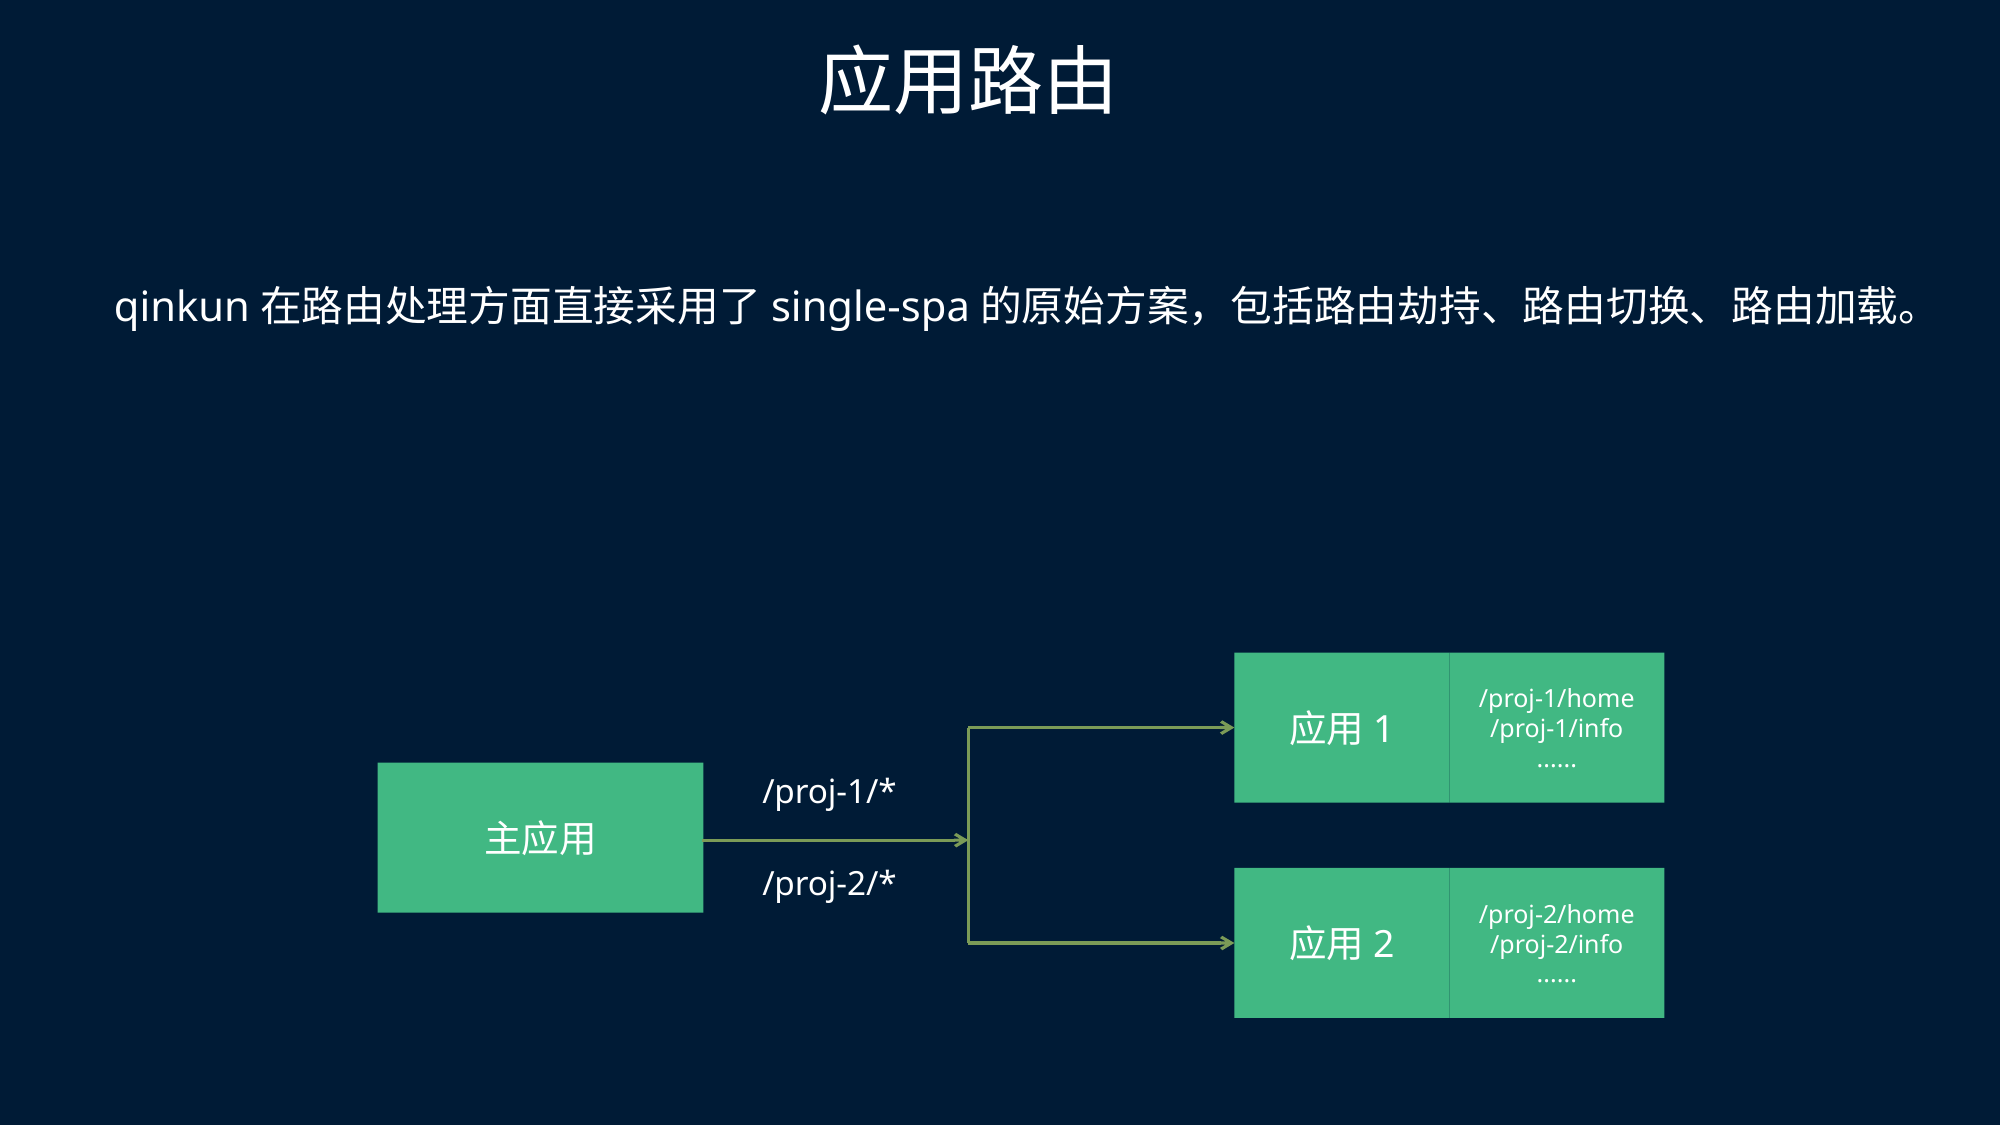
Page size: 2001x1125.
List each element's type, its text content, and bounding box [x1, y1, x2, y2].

text_box 应用2 [1233, 867, 1448, 1019]
text_box /proj-2/home /proj-2/info ...... [1448, 867, 1665, 1019]
text_box /proj-1/home /proj-1/info ...... [1448, 652, 1665, 804]
text_box 应用1 [1233, 652, 1448, 804]
text_box qinkun在路由处理方面直接采用了single-spa的原始方案，包括路由劫持、路由切换、路由加载。 [99, 272, 1956, 338]
text_box 主应用 [377, 762, 704, 914]
text_box /proj-2/* [747, 854, 923, 910]
text_box /proj-1/* [747, 762, 923, 818]
text_box 应用路由 [803, 25, 1134, 131]
